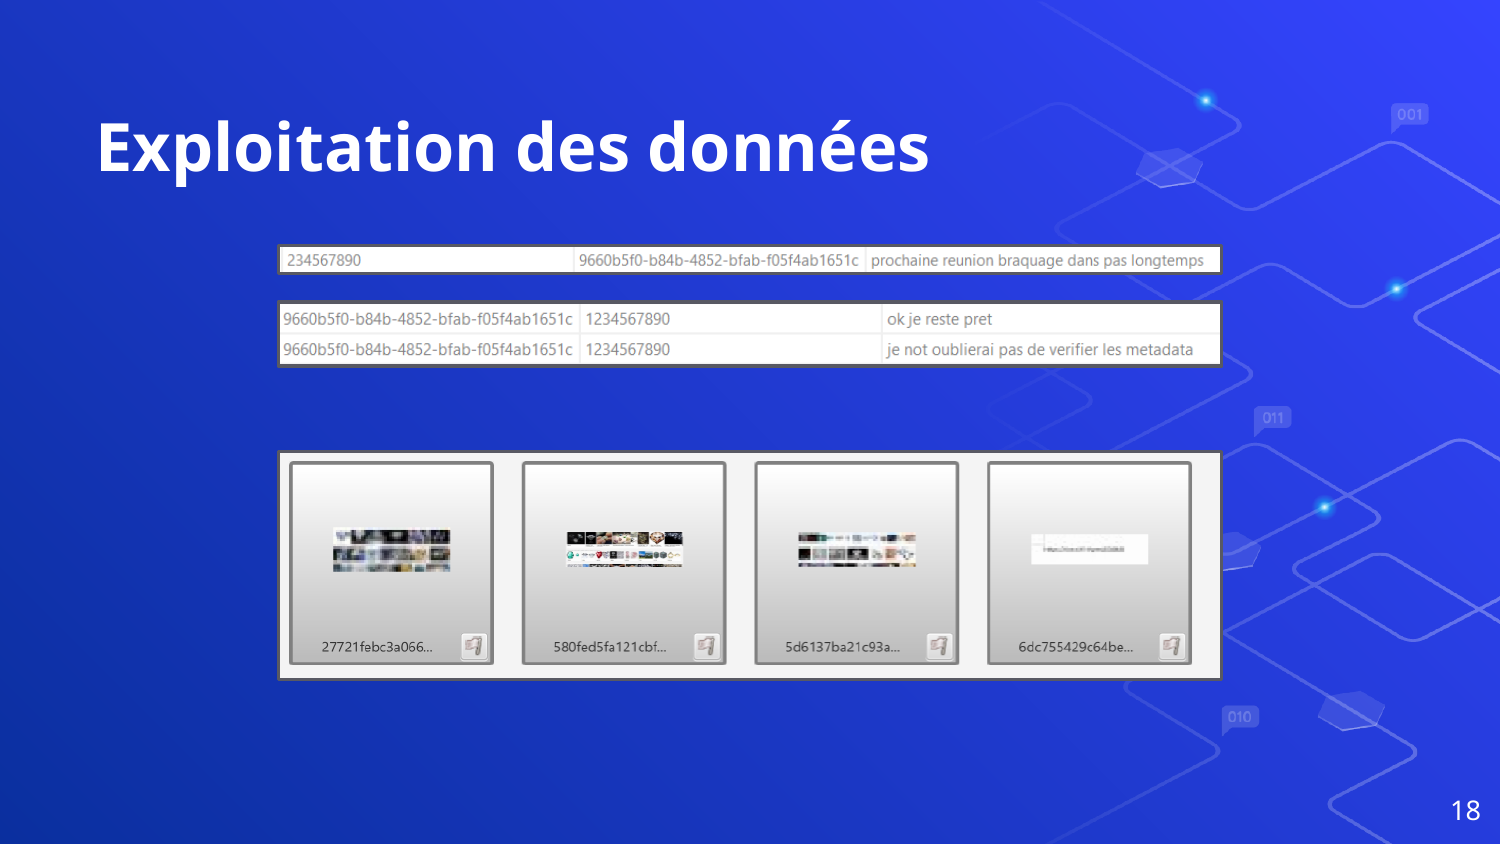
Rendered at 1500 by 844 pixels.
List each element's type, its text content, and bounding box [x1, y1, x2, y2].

title Exploitation des données [95, 74, 1364, 215]
picture [0, 0, 1500, 844]
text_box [279, 246, 1221, 679]
slide_number ‹#› [1391, 779, 1482, 844]
